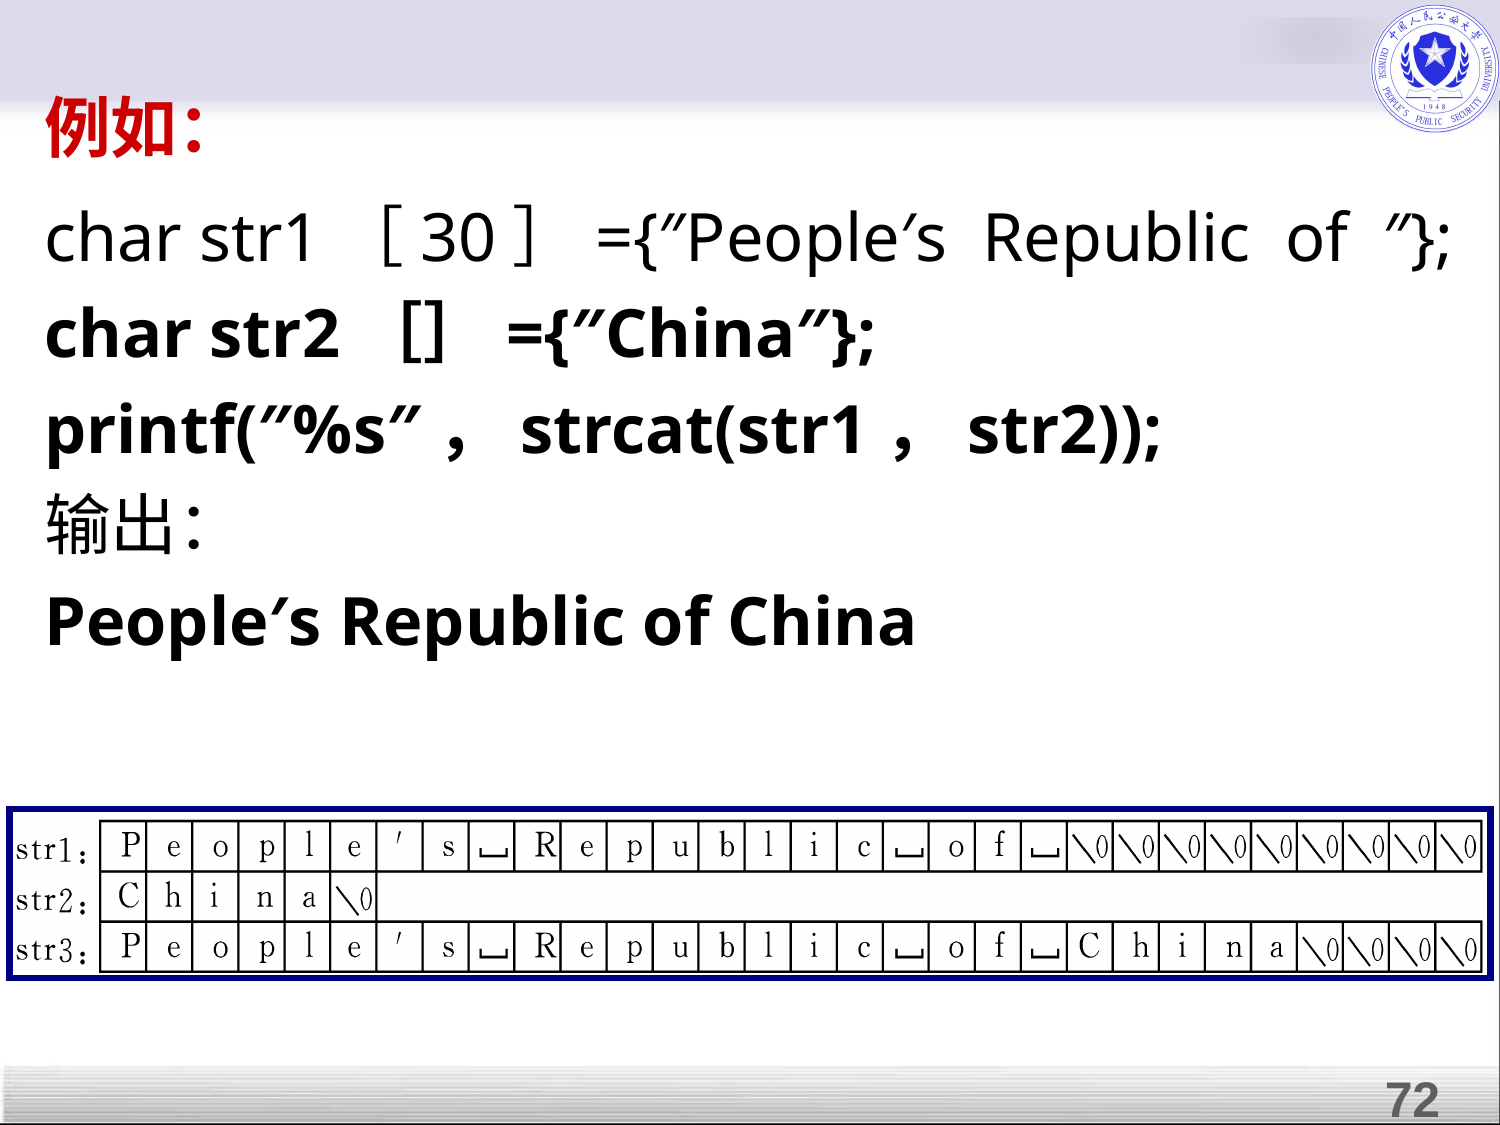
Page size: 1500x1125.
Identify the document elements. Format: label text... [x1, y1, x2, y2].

picture [0, 101, 1500, 1125]
picture [1371, 5, 1499, 113]
text_box 例如： char str1［30］={″People′s Republic of ″}; char str2［］={″China″}; printf(″%s″，strcat(str1，str2)); 输出： People′s Republic of China [29, 78, 1480, 666]
